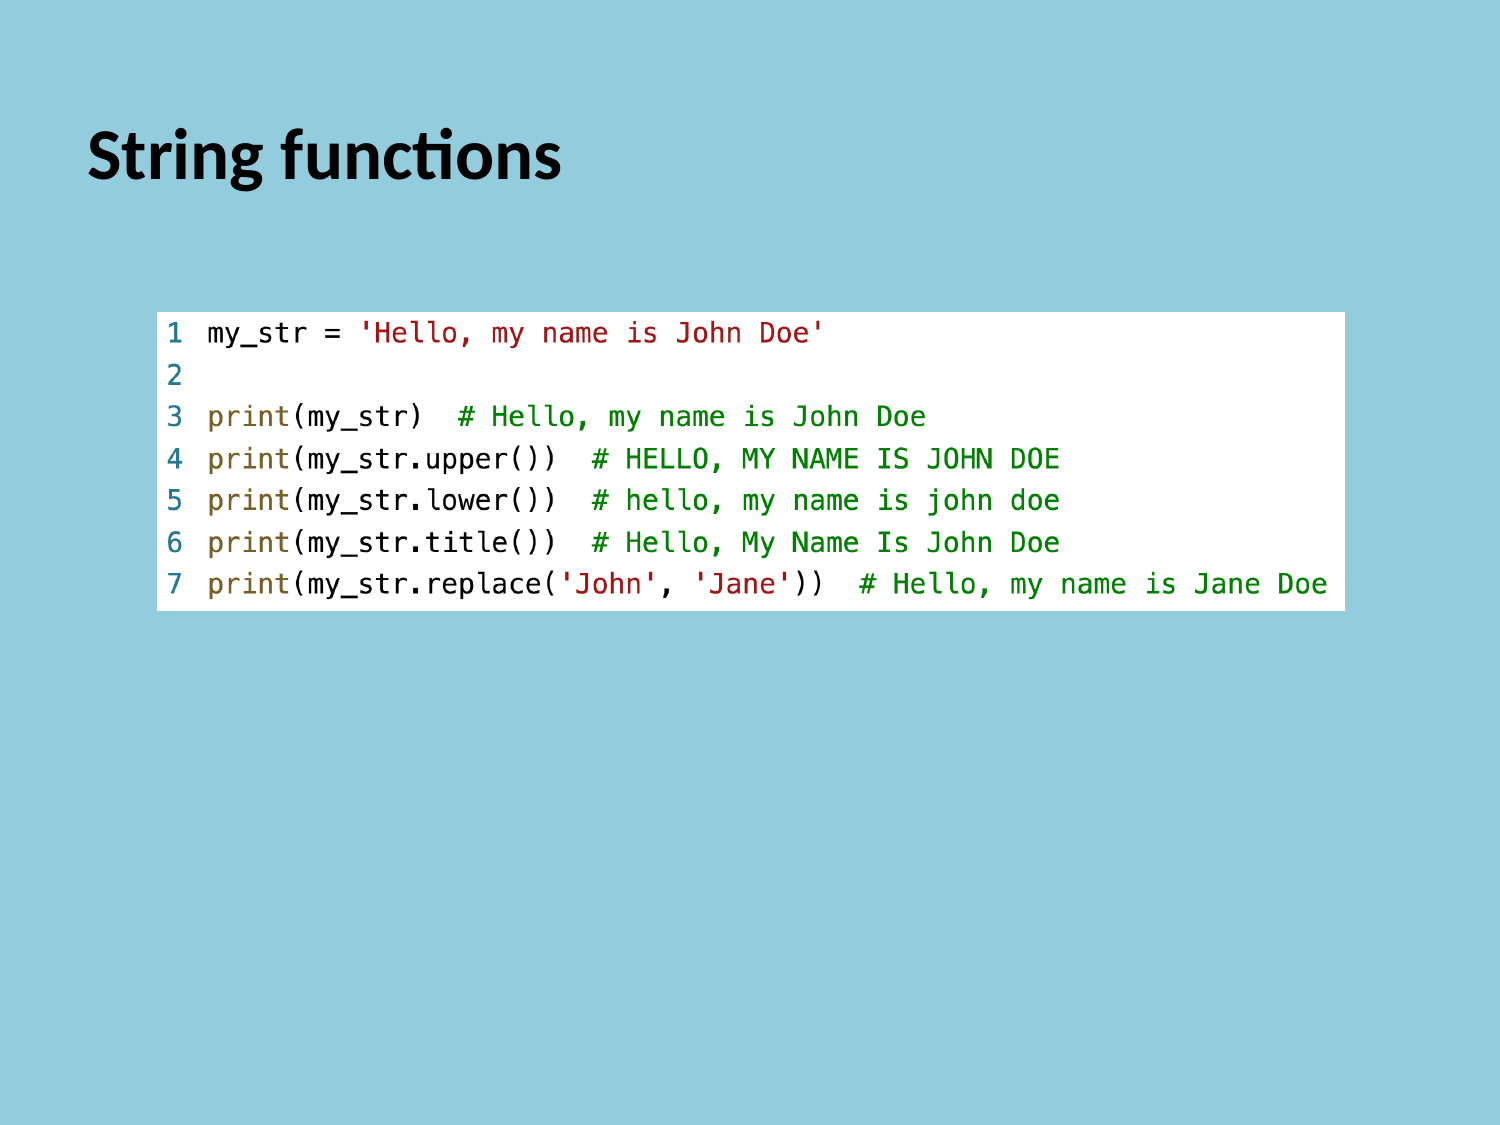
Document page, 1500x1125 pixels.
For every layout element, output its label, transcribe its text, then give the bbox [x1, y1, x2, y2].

picture [156, 312, 1345, 611]
text_box String functions [0, 1, 1500, 200]
